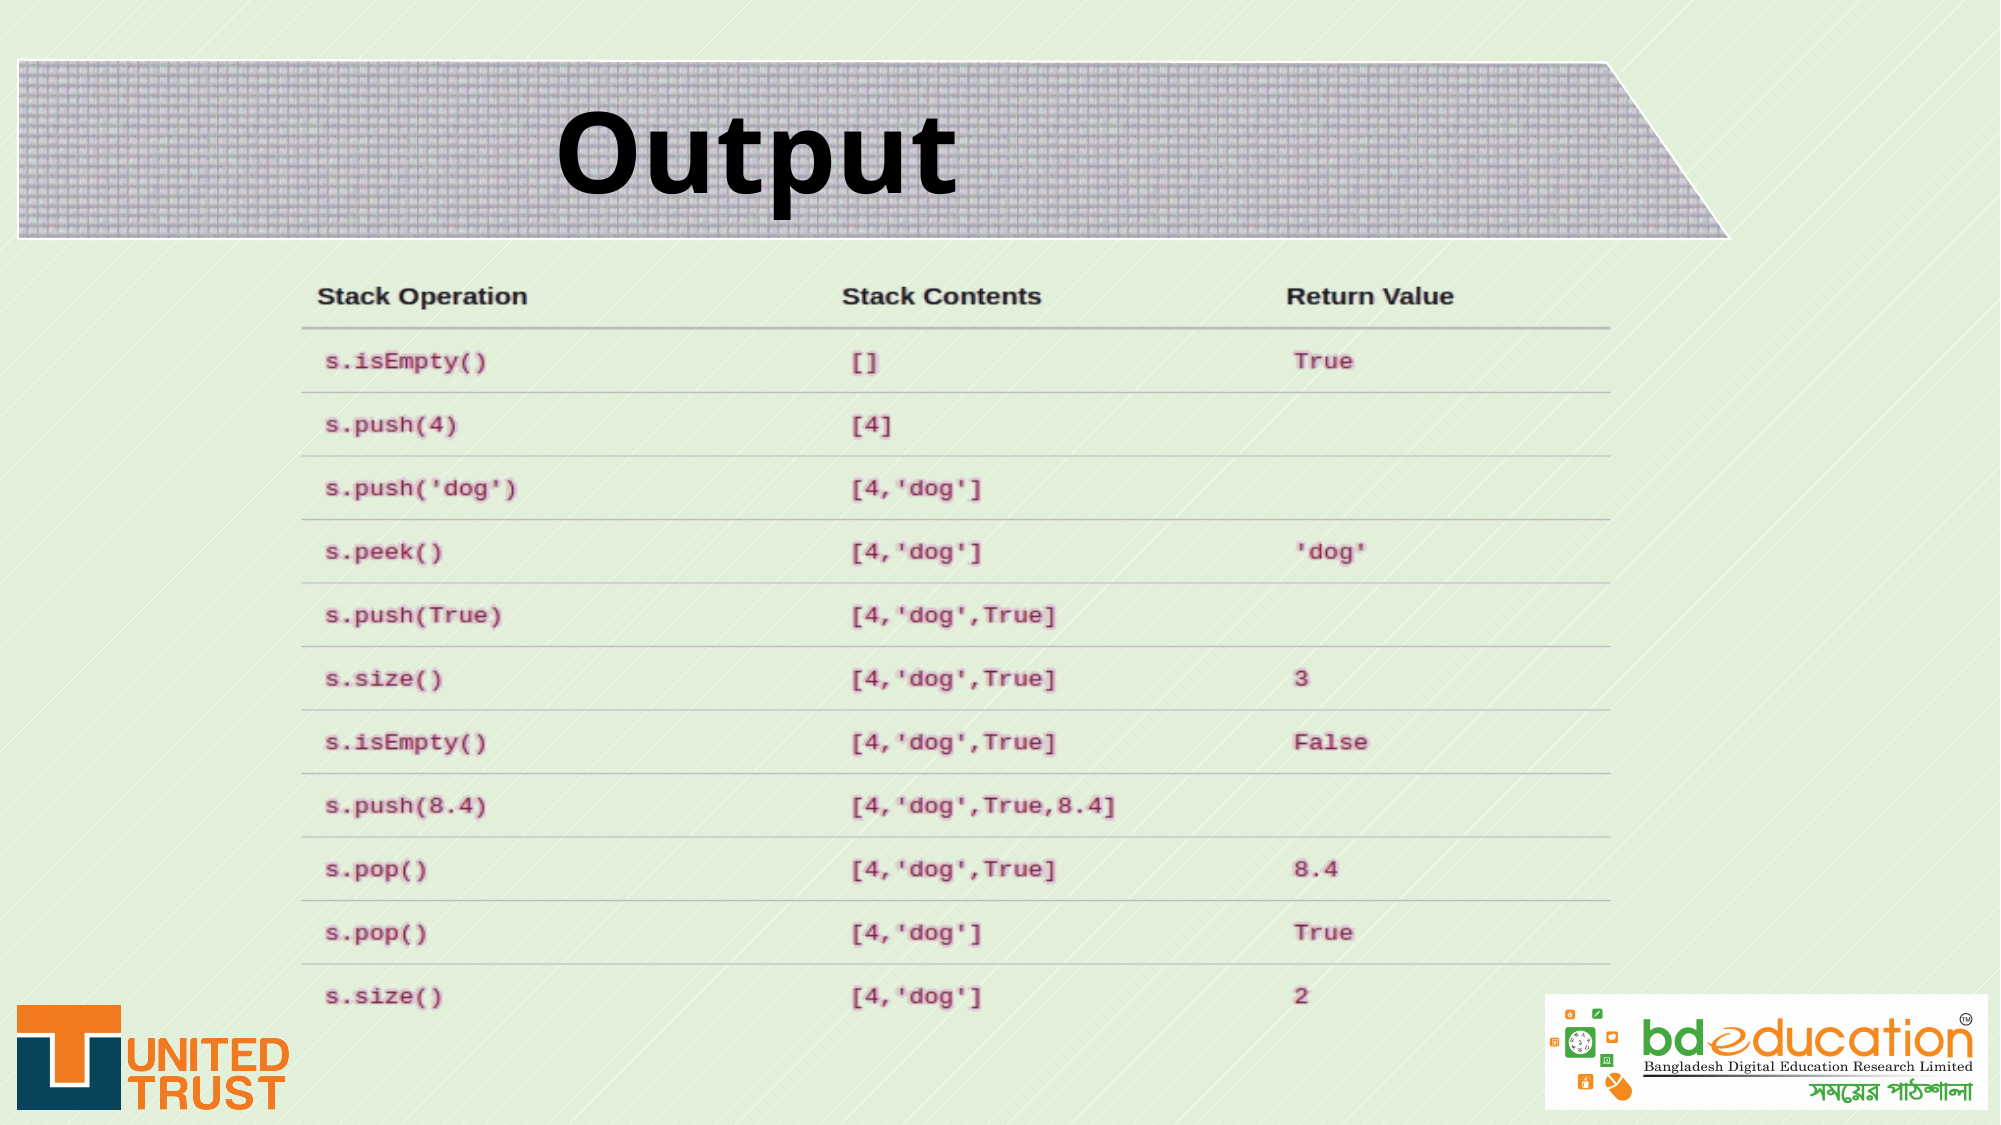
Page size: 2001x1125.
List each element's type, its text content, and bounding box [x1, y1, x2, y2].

text_box Output [538, 73, 975, 224]
text_box [16, 58, 1733, 241]
picture [17, 265, 1988, 1110]
